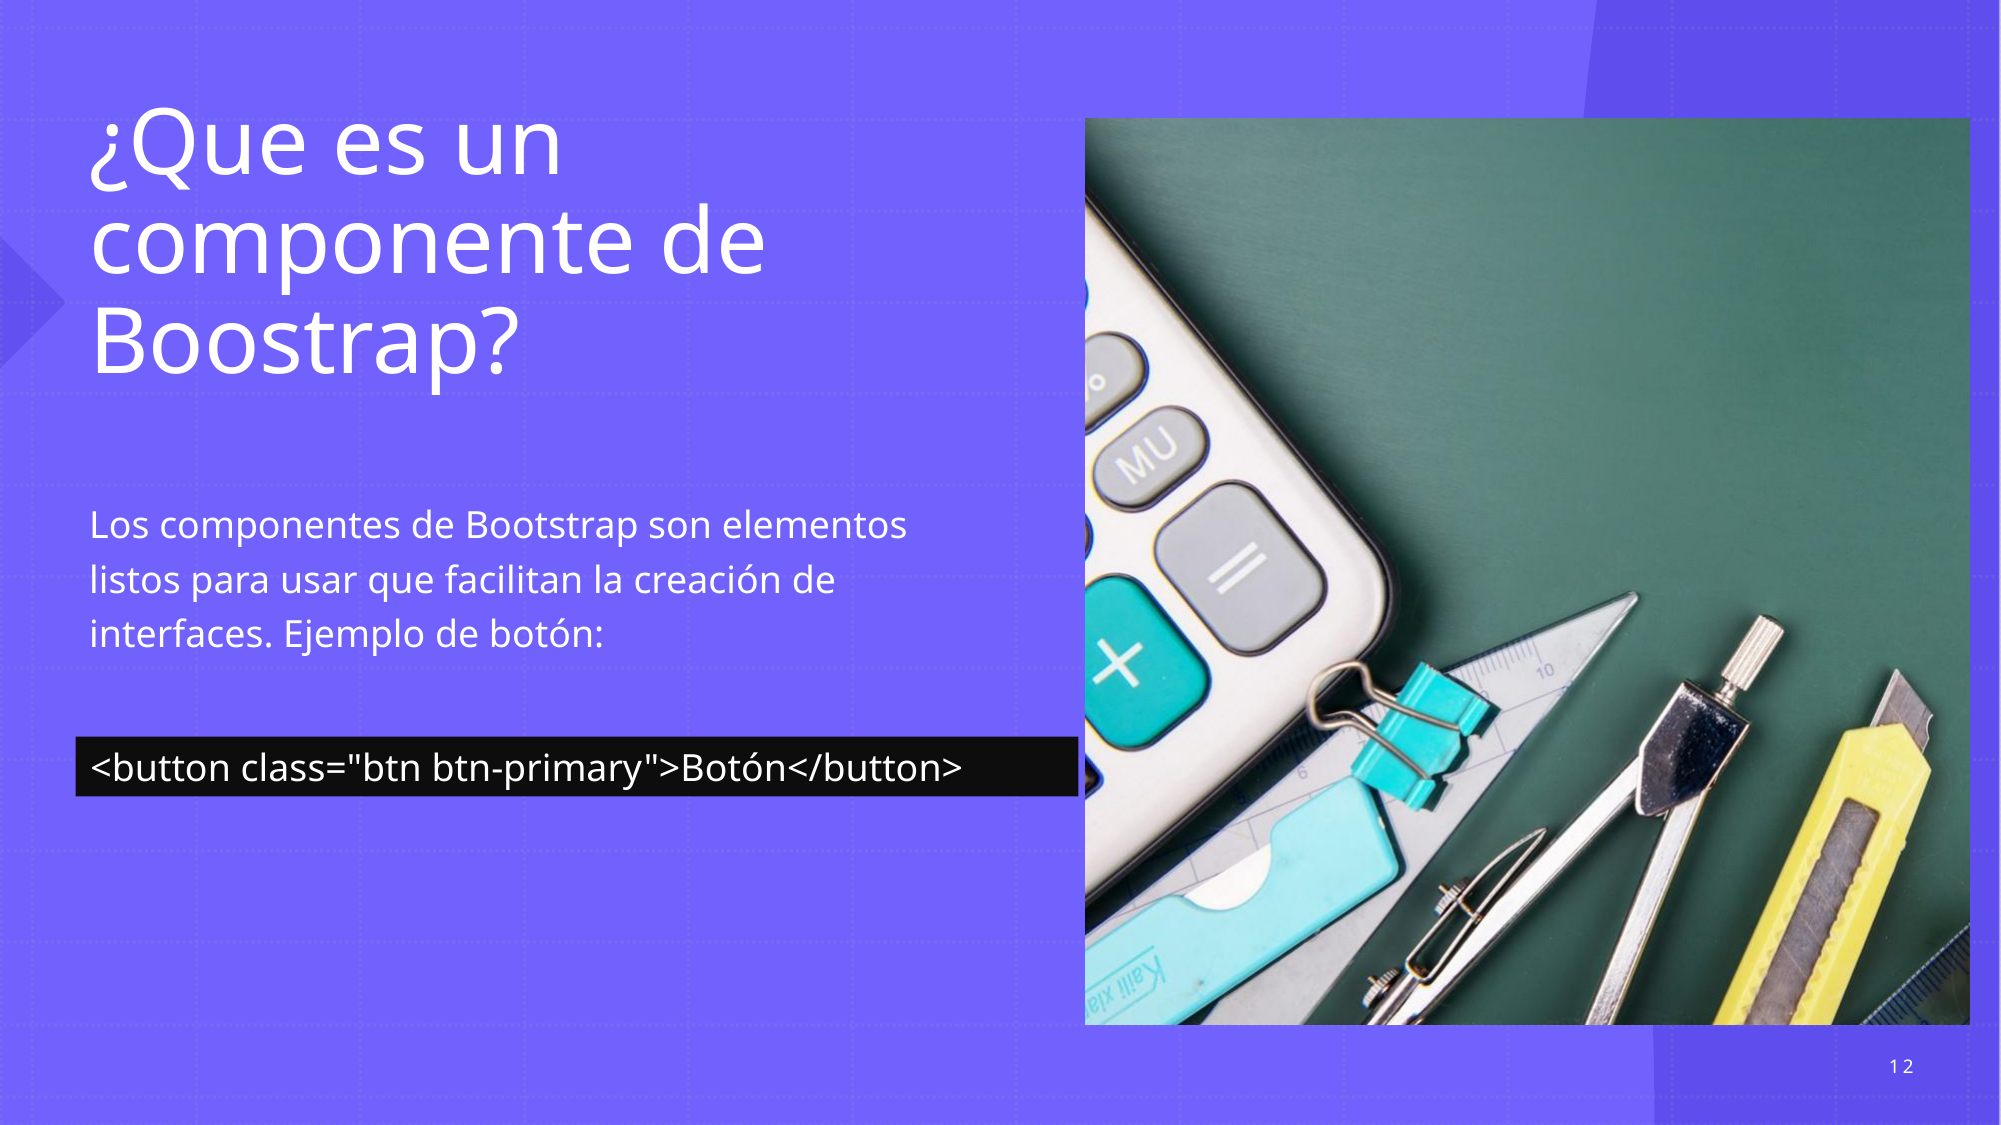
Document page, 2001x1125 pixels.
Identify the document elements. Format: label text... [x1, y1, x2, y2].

picture [1085, 118, 1970, 1025]
list Los componentes de Bootstrap son elementos listos para usar que facilitan la creación de interfaces. Ejemplo de botón: [74, 485, 984, 1037]
slide_number 12 [1835, 1037, 1967, 1098]
title ¿Que es un componente de Boostrap? [74, 88, 962, 414]
text_box <button class="btn btn-primary">Botón</button> [75, 736, 1079, 797]
